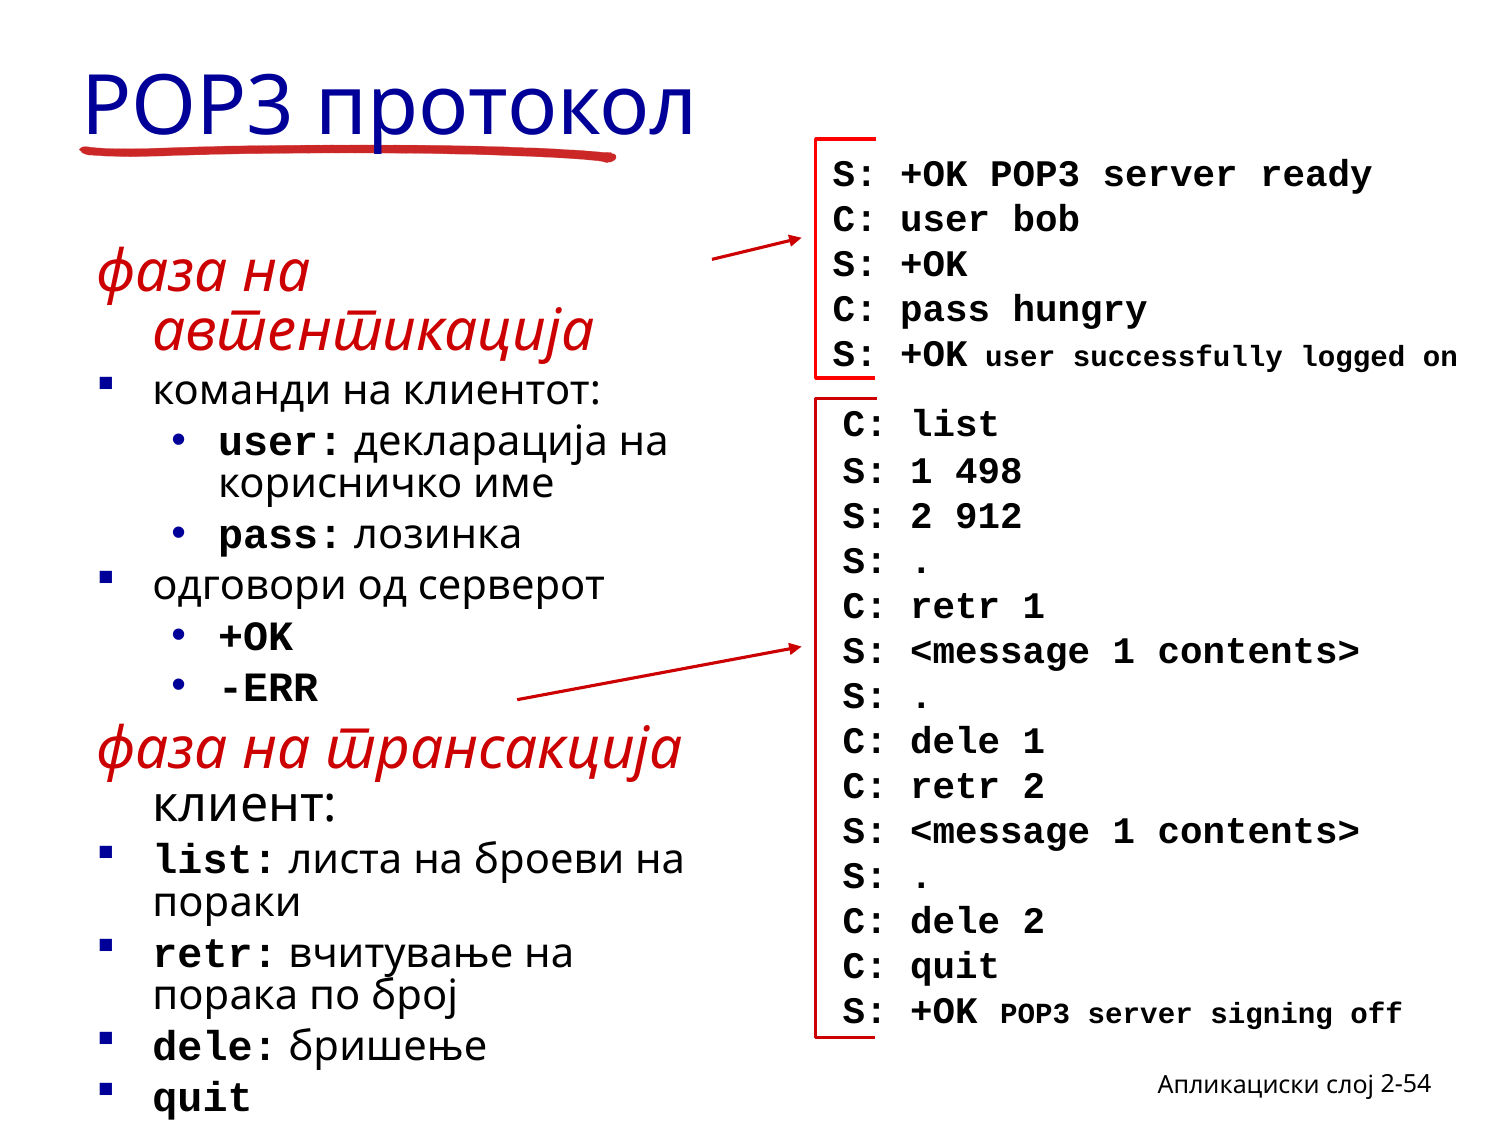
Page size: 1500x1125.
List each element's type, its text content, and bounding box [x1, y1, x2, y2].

text_box [815, 398, 877, 1038]
list фаза на автентикација команди на клиентот: user: декларација на корисничко име pass: лозинка одговори од серверот +OK -ERR фаза на трансакција клиент: list: листа на броеви на пораки retr: вчитување на порака по број dele: бришење quit [81, 235, 733, 999]
text_box C: list S: 1 498 S: 2 912 S: . C: retr 1 S: <message 1 contents> S: . C: dele 1 C: retr 2 S: <message 1 contents> S: . C: dele 2 C: quit S: +OK POP3 server signing off [715, 378, 1418, 1039]
text_box [815, 139, 877, 379]
slide_number 2-54 [1365, 1059, 1477, 1106]
text_box S: +OK POP3 server ready C: user bob S: +OK C: pass hungry S: +OK user successfully logged on [817, 96, 1473, 382]
picture [76, 140, 622, 168]
text_box [517, 642, 802, 700]
footer Апликациски слој [914, 1060, 1391, 1109]
text_box [711, 234, 802, 260]
title POP3 протокол [66, 21, 1342, 181]
